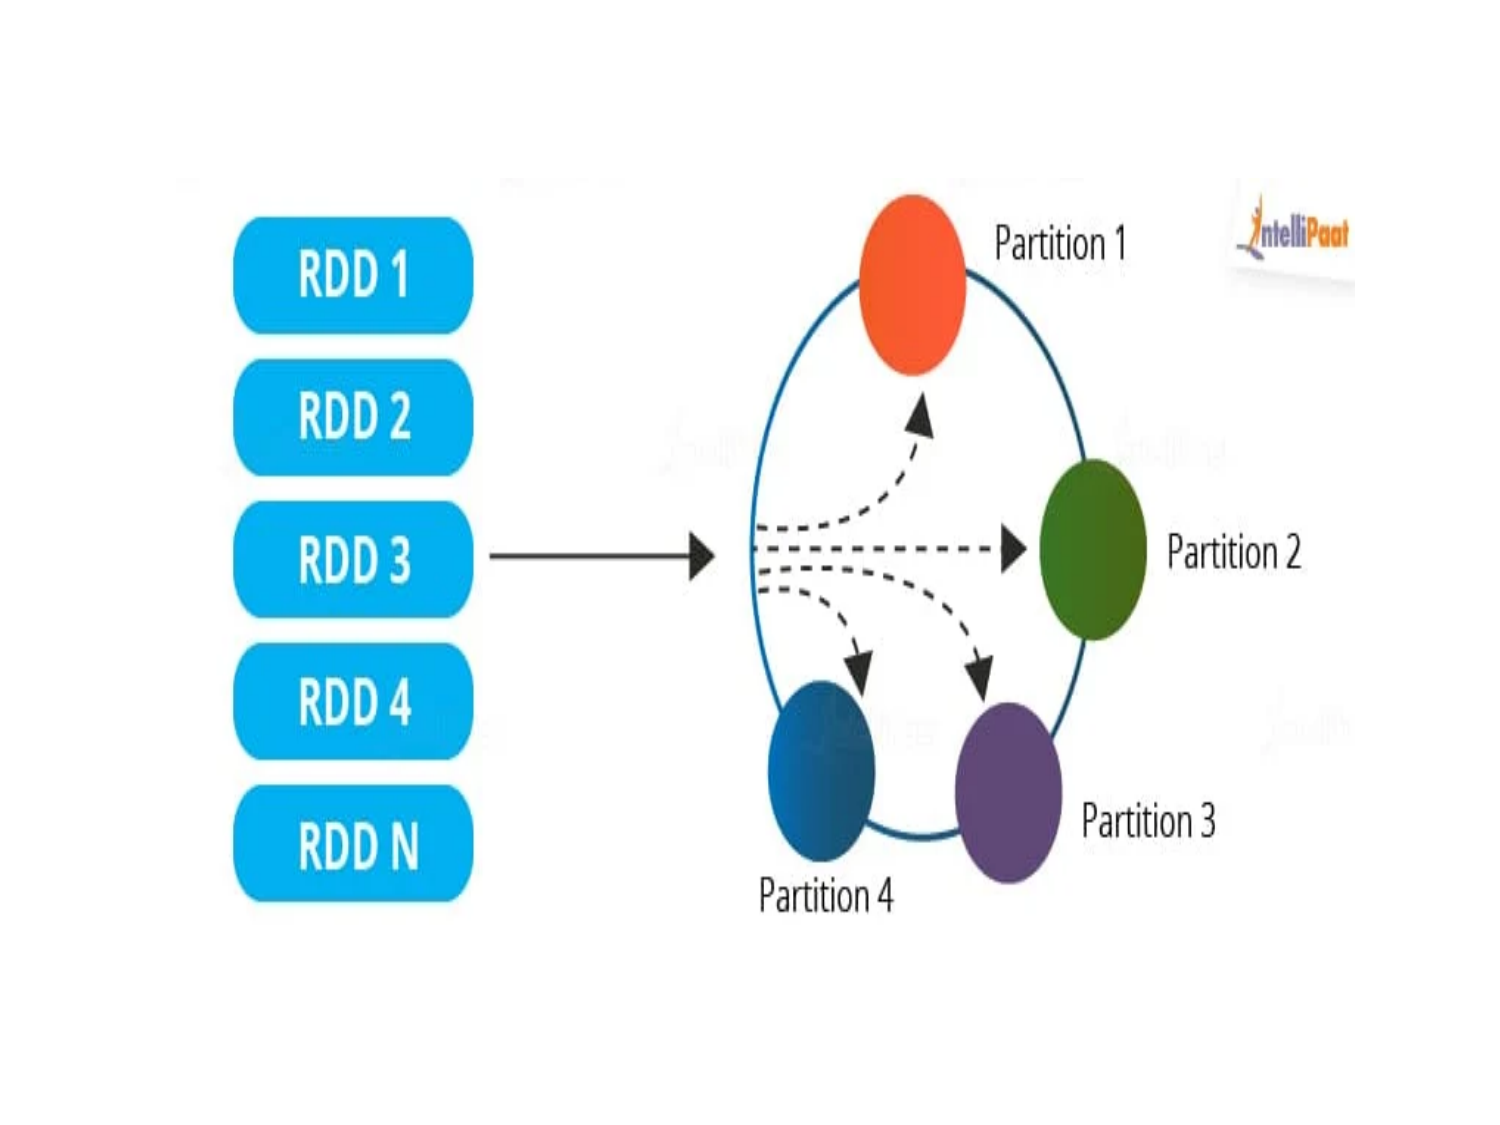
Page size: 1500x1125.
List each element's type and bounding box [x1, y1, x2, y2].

list [175, 177, 1356, 926]
